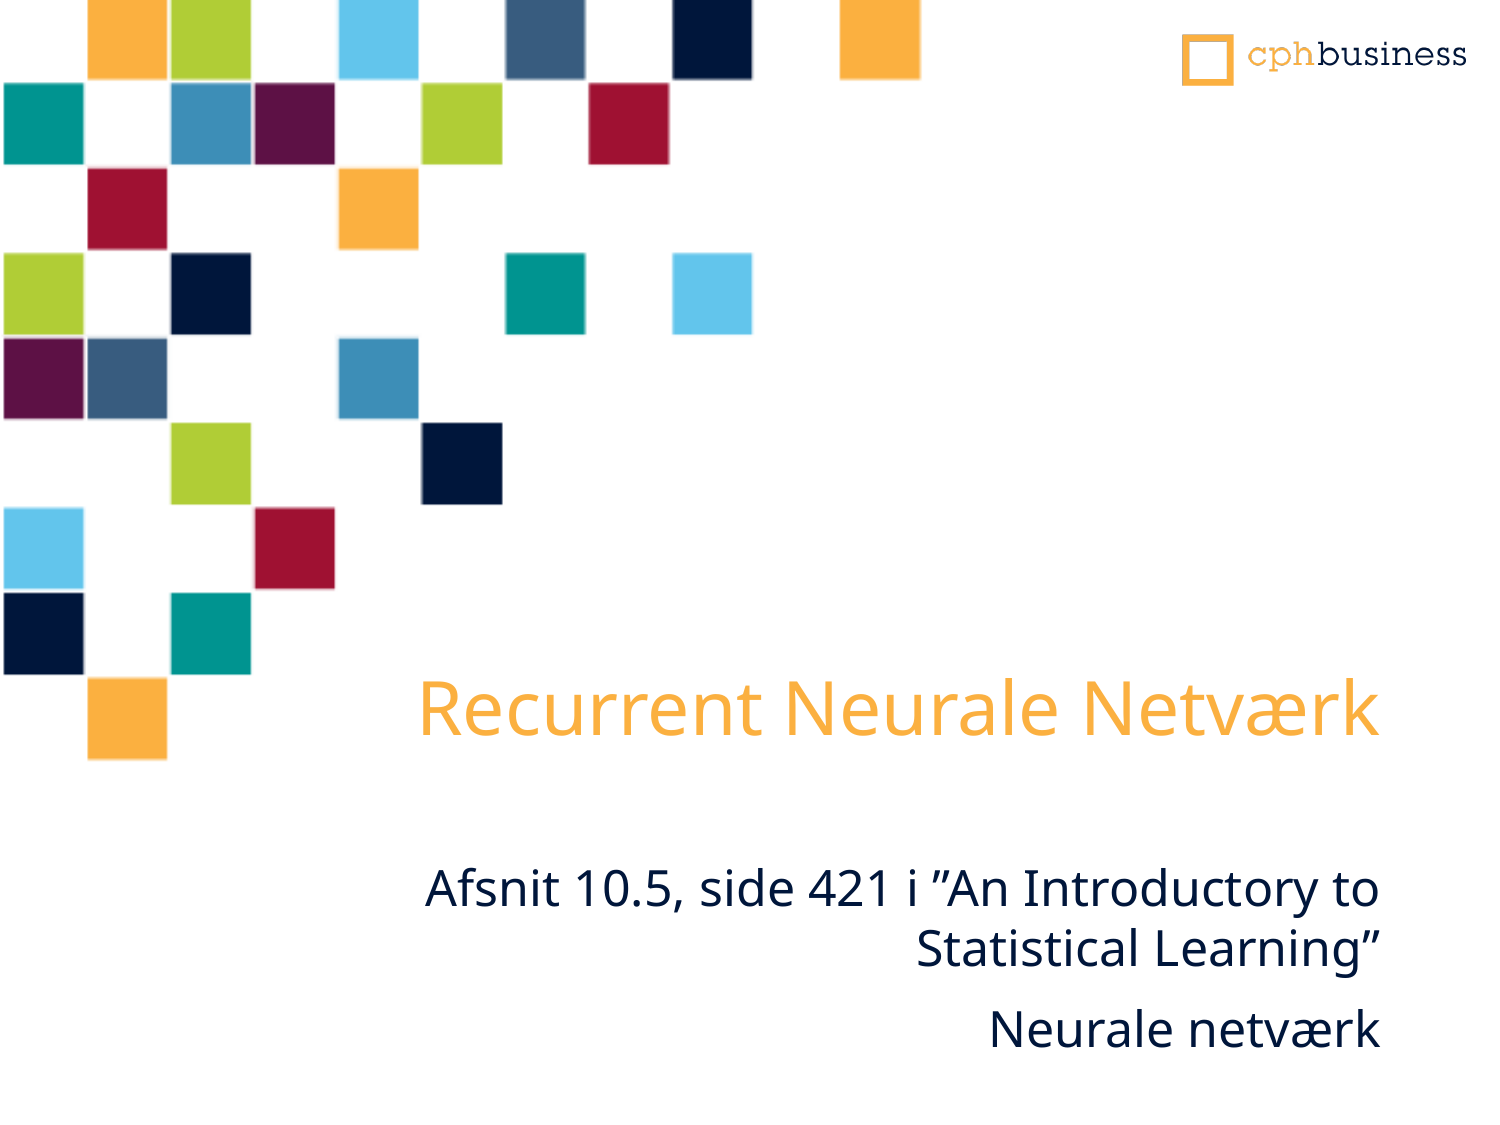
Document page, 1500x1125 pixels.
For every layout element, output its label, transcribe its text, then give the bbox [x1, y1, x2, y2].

list Afsnit 10.5, side 421 i ”An Introductory to Statistical Learning” Neurale netværk [360, 849, 1397, 1096]
picture [0, 0, 983, 788]
picture [1131, 0, 1500, 137]
title Recurrent Neurale Netværk [386, 565, 1397, 849]
